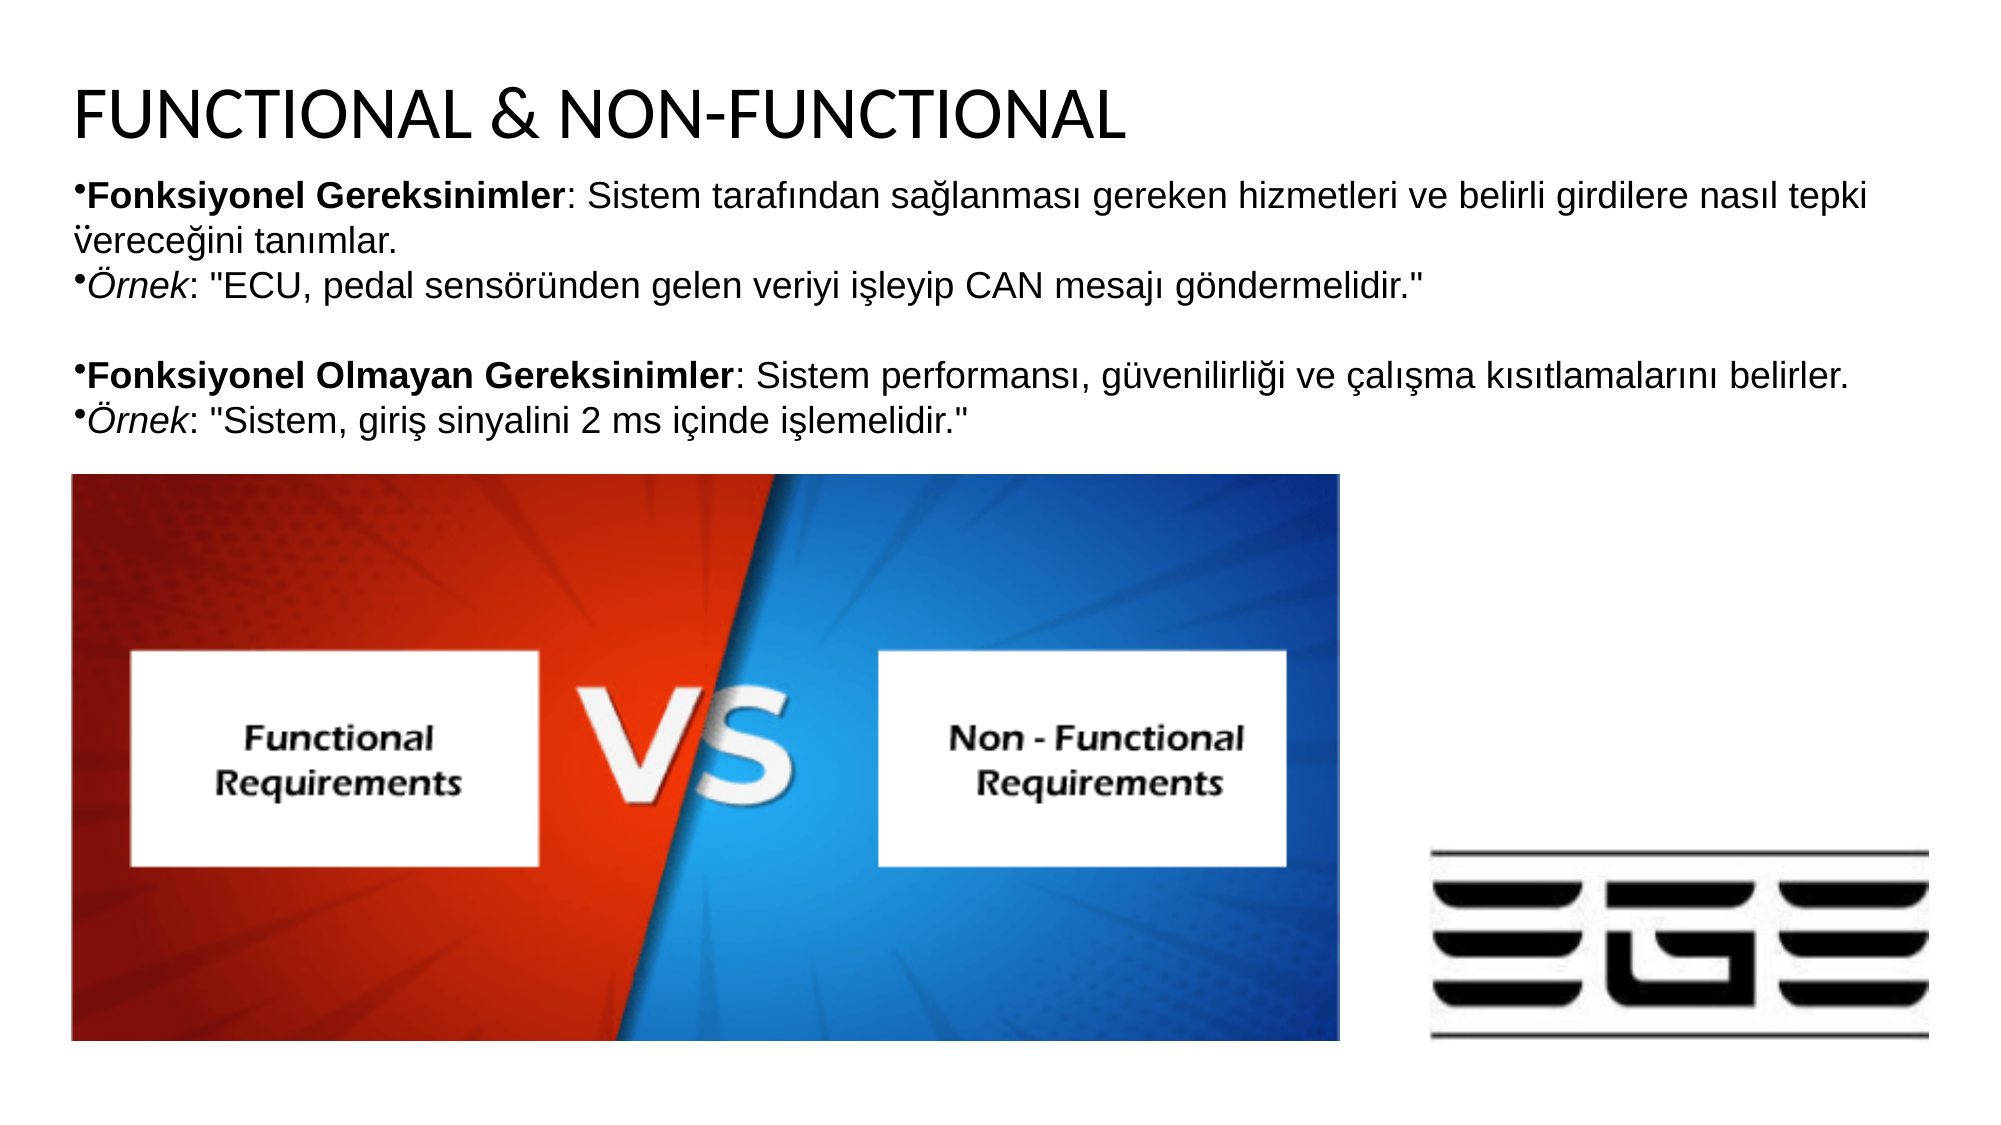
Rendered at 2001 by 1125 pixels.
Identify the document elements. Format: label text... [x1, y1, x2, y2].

text_box FUNCTIONAL & NON-FUNCTIONAL [58, 56, 1430, 161]
text_box Fonksiyonel Gereksinimler: Sistem tarafından sağlanması gereken hizmetleri ve belirli girdilere nasıl tepki vereceğini tanımlar. Örnek: "ECU, pedal sensöründen gelen veriyi işleyip CAN mesajı göndermelidir." Fonksiyonel Olmayan Gereksinimler: Sistem performansı, güvenilirliği ve çalışma kısıtlamalarını belirler. Örnek: "Sistem, giriş sinyalini 2 ms içinde işlemelidir." [58, 163, 2000, 494]
picture [71, 474, 1340, 1042]
picture [1428, 845, 1929, 1042]
